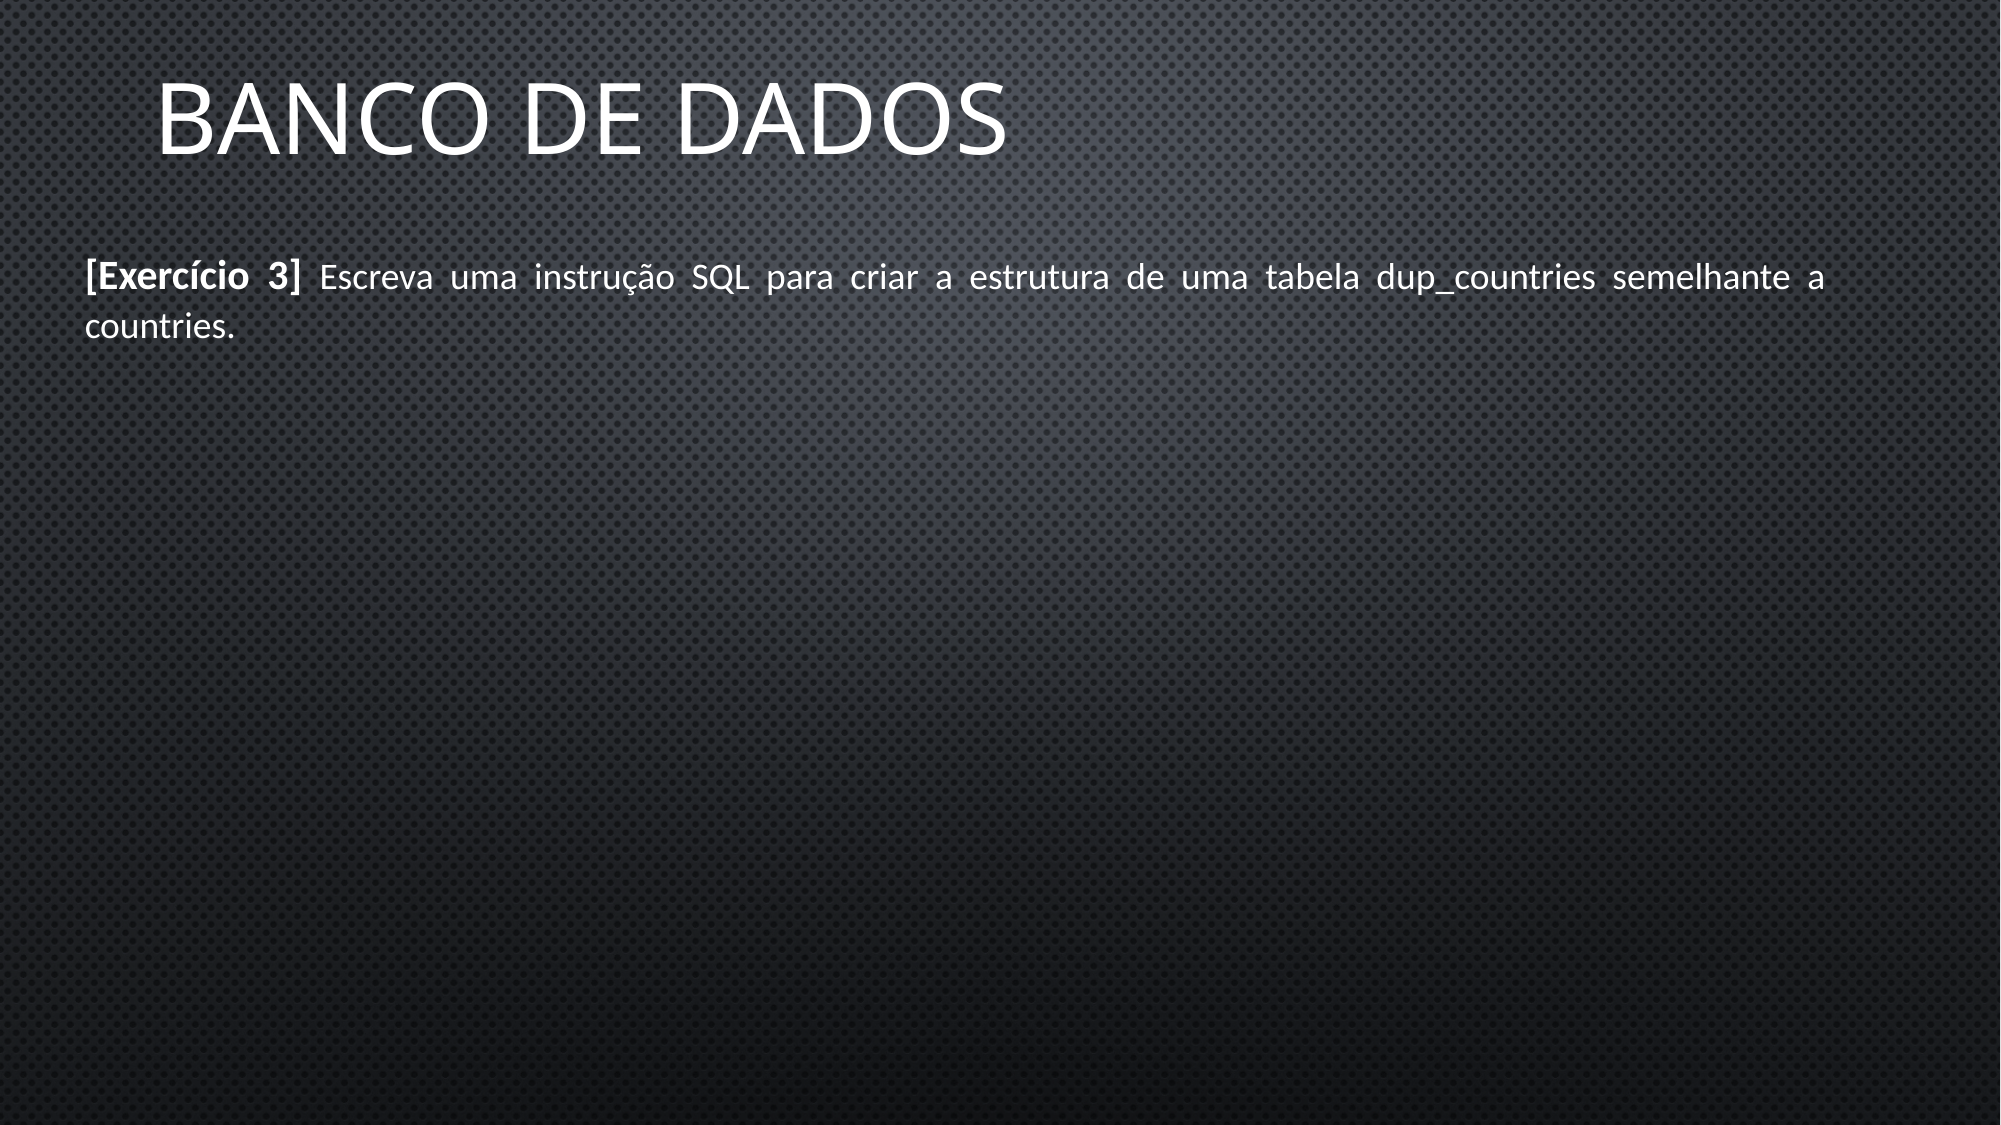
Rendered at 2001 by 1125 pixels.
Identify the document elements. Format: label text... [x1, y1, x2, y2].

text_box [Exercício 3] Escreva uma instrução SQL para criar a estrutura de uma tabela dup_countries semelhante a countries. [69, 236, 1842, 353]
text_box Banco de dados [69, 46, 1093, 182]
